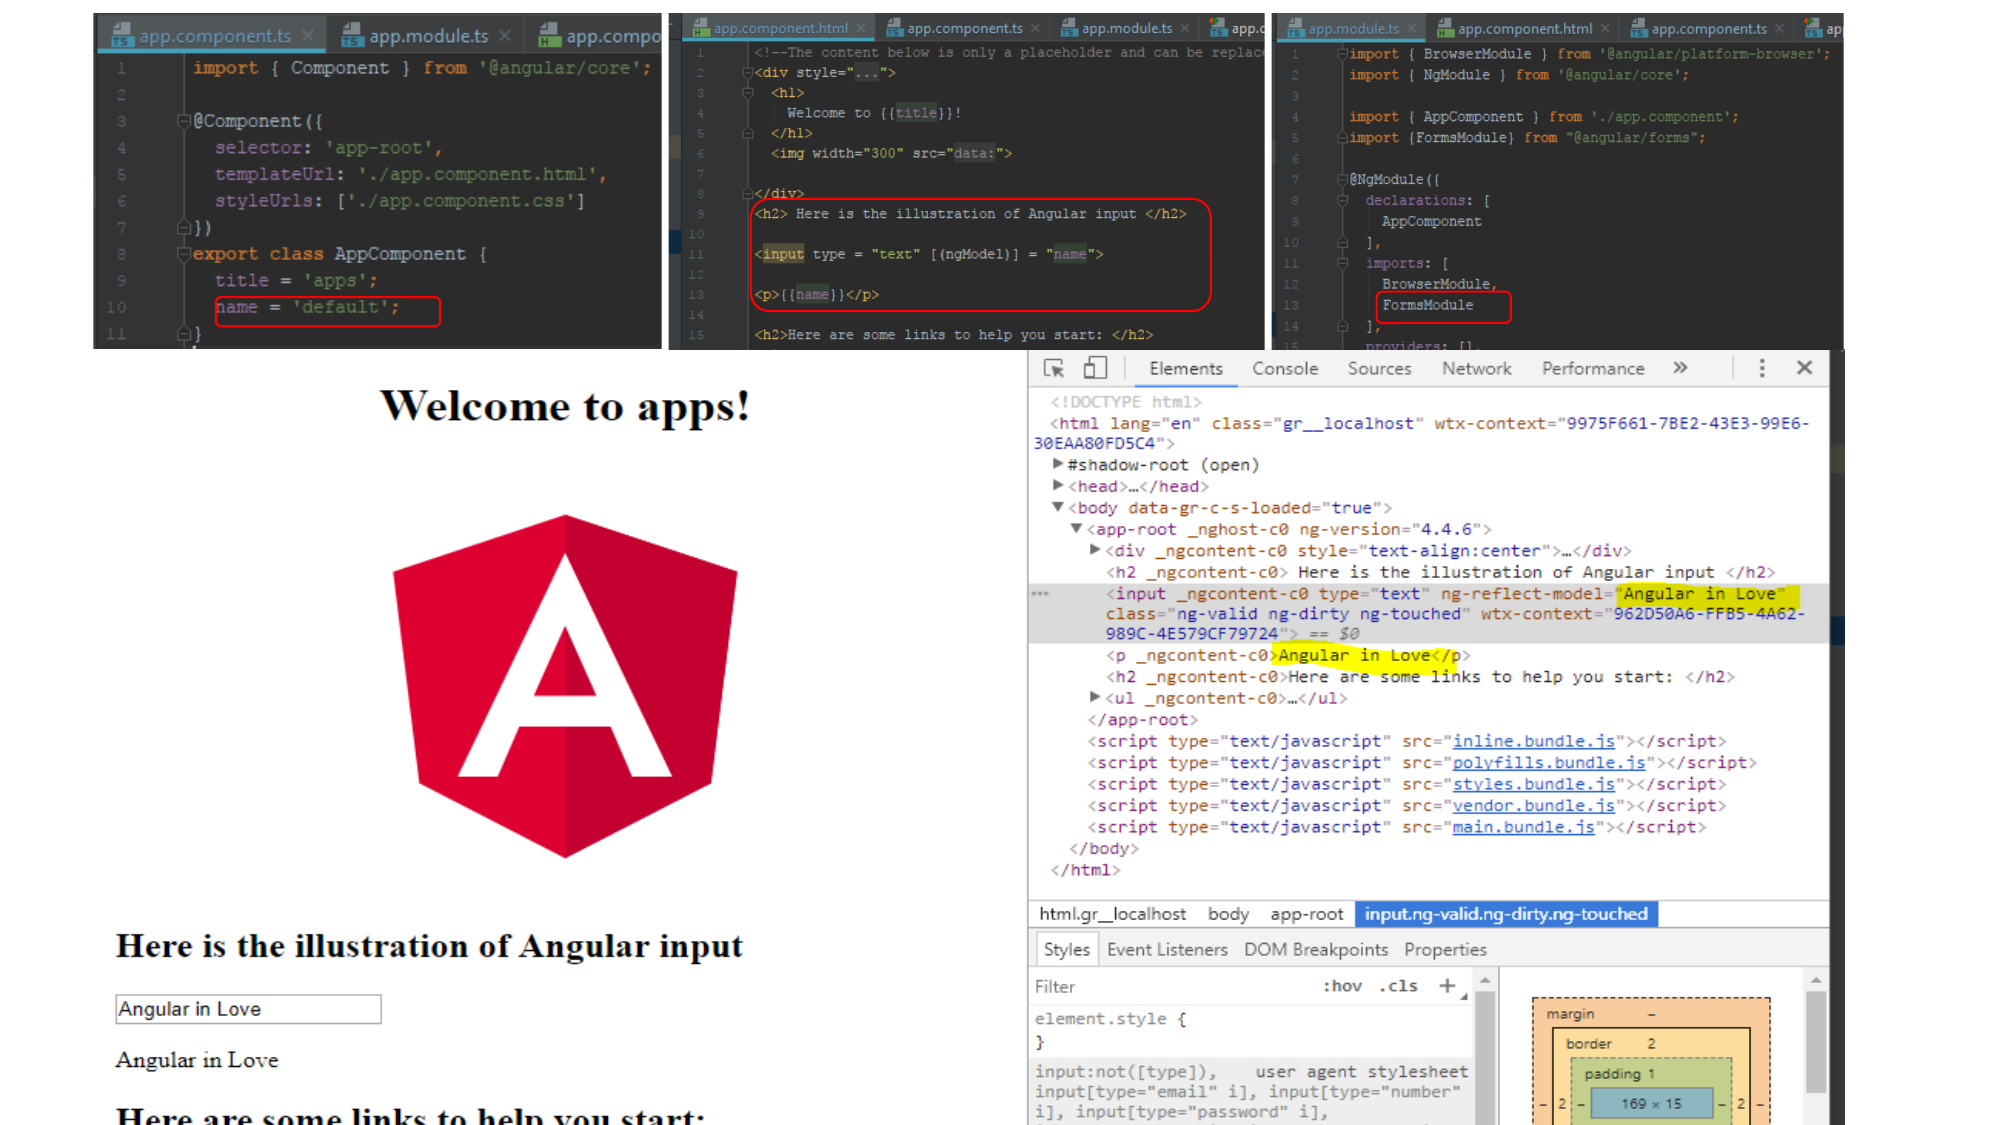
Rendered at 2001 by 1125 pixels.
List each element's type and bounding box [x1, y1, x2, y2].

picture [93, 13, 1845, 1125]
